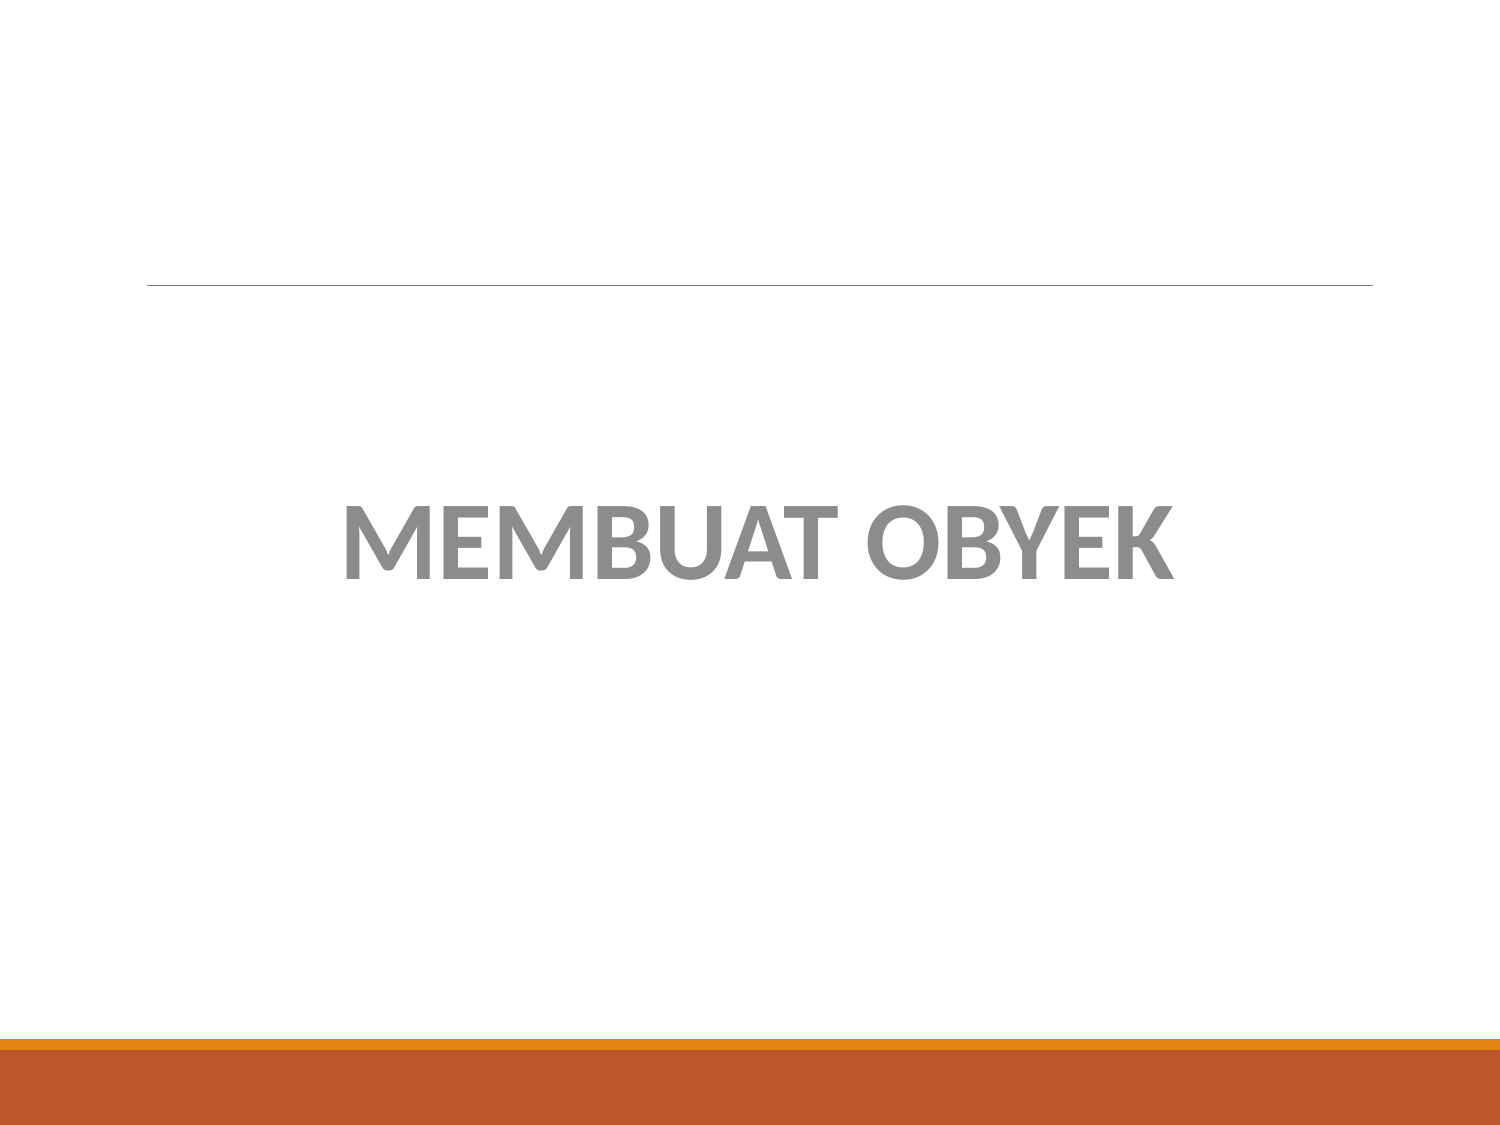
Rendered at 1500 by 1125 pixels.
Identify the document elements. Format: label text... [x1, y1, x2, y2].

list MEMBUAT OBYEK [62, 474, 1454, 1005]
